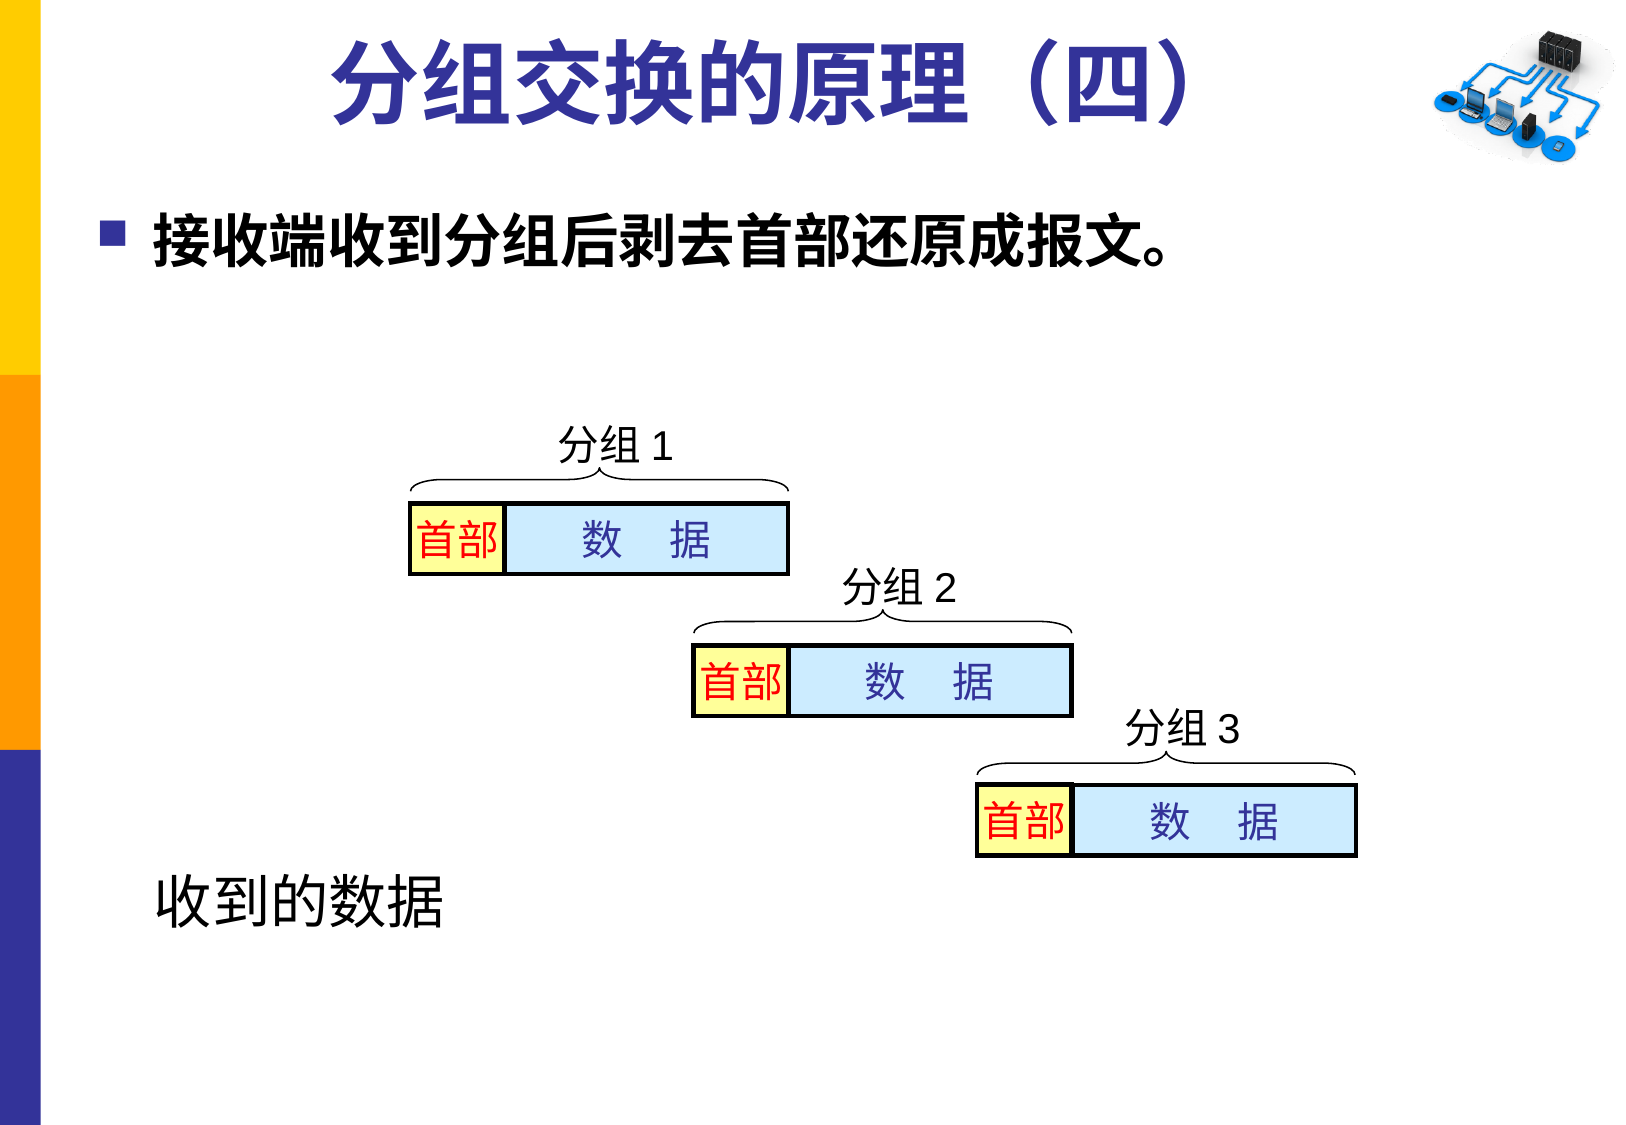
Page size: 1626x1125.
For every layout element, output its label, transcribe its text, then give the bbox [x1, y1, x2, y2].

text_box 首部 [977, 784, 1072, 856]
text_box 数 据 [1072, 784, 1356, 856]
list 接收端收到分组后剥去首部还原成报文。 [81, 196, 1569, 1006]
text_box 数 据 [505, 503, 788, 575]
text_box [976, 694, 1356, 776]
text_box 分组交换的原理（四） [62, 37, 1513, 125]
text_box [693, 552, 1072, 634]
text_box 首部 [410, 503, 505, 575]
text_box 收到的数据 [139, 857, 470, 943]
text_box 数 据 [789, 645, 1072, 717]
picture [1431, 30, 1616, 165]
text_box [410, 410, 789, 492]
text_box 首部 [693, 645, 789, 717]
